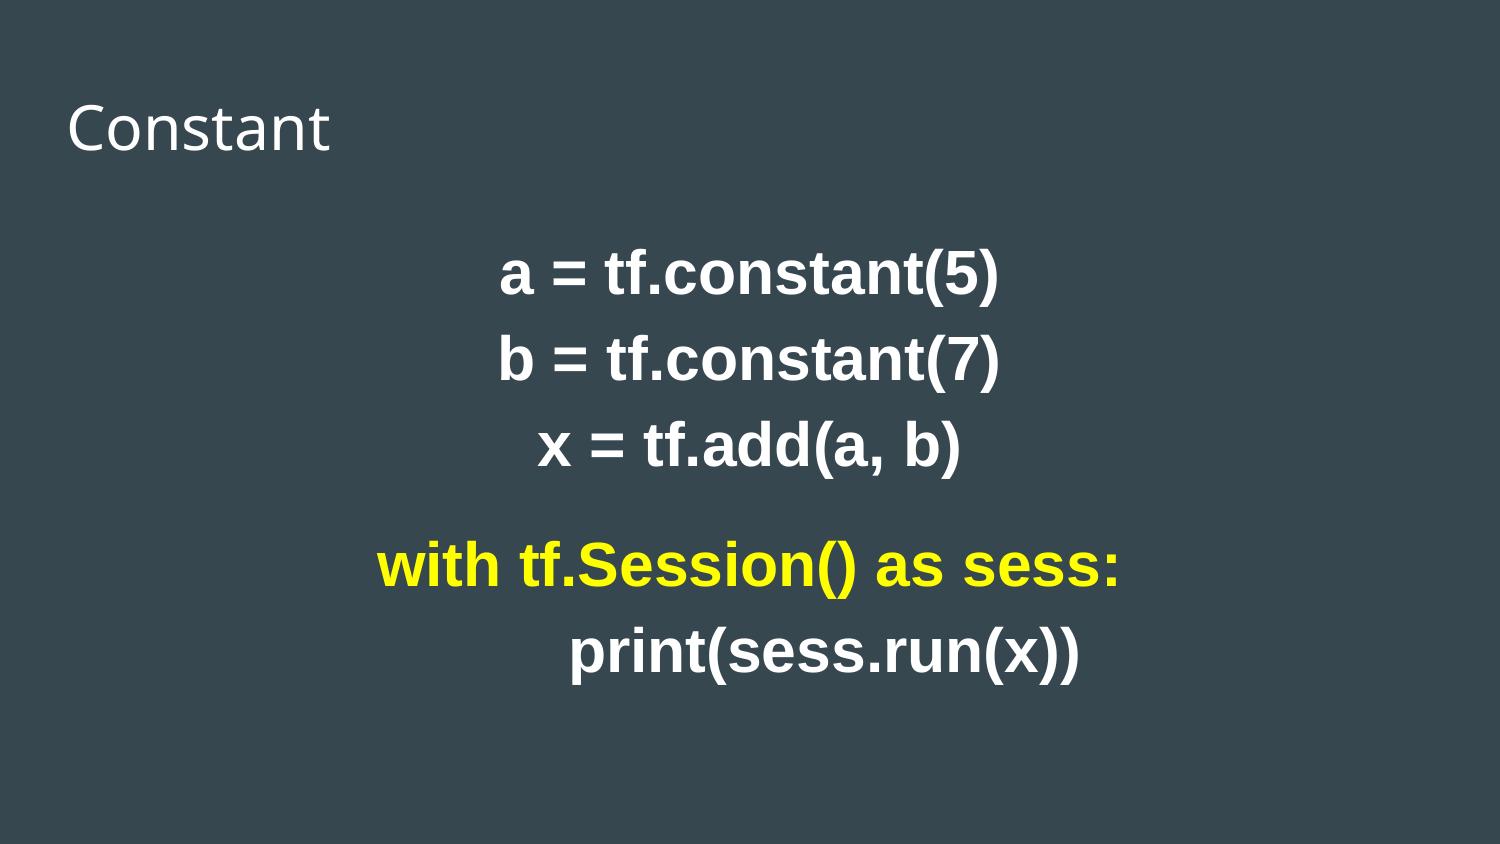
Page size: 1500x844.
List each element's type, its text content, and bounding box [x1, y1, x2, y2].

list a = tf.constant(5) b = tf.constant(7) x = tf.add(a, b) with tf.Session() as sess: print(sess.run(x)) [51, 166, 1449, 750]
title Constant [51, 72, 1449, 166]
